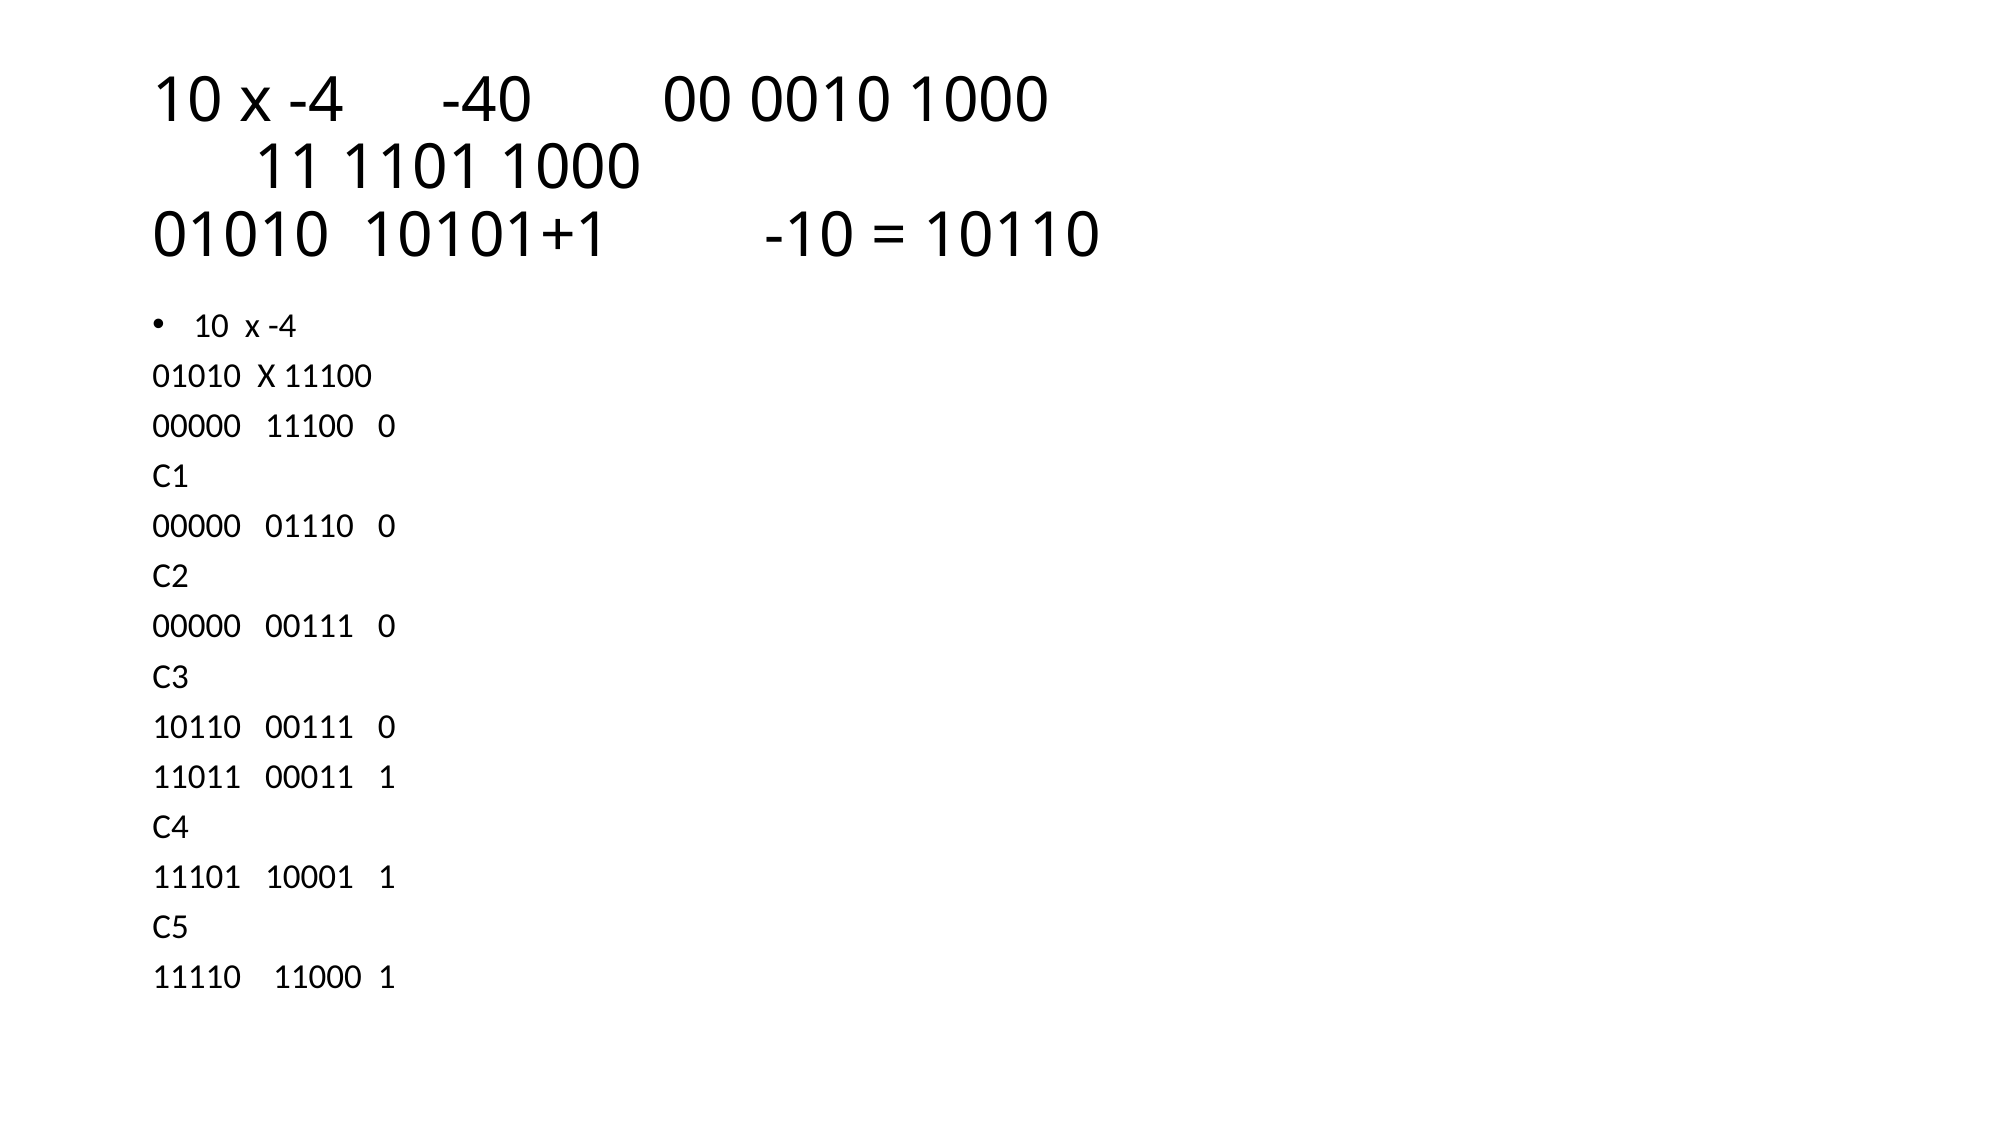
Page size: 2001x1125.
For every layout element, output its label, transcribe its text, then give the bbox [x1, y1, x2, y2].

list 10 x -4 01010 X 11100 00000 11100 0 C1 00000 01110 0 C2 00000 00111 0 C3 10110 00111 0 11011 00011 1 C4 11101 10001 1 C5 11110 11000 1 [137, 299, 1863, 1014]
title 10 x -4 -40 00 0010 1000 11 1101 1000 01010 10101+1 -10 = 10110 [137, 59, 1863, 278]
